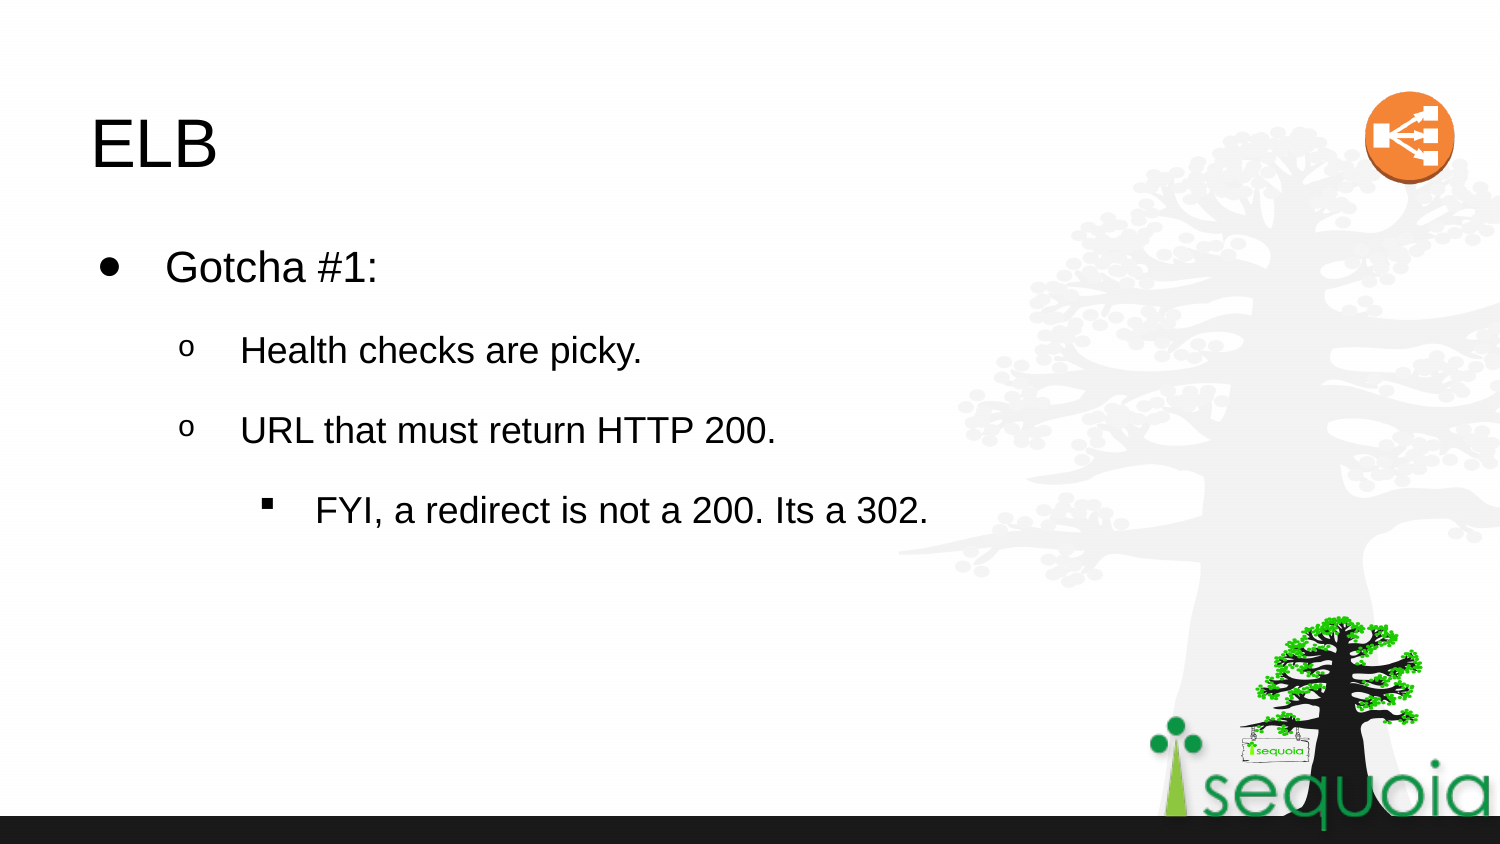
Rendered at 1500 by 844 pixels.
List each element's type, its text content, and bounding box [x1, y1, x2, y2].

title ELB [75, 16, 1350, 198]
subtitle Gotcha #1: Health checks are picky. URL that must return HTTP 200. FYI, a redirect is not a 200. Its a 302. [75, 198, 1425, 687]
picture [0, 0, 1500, 844]
